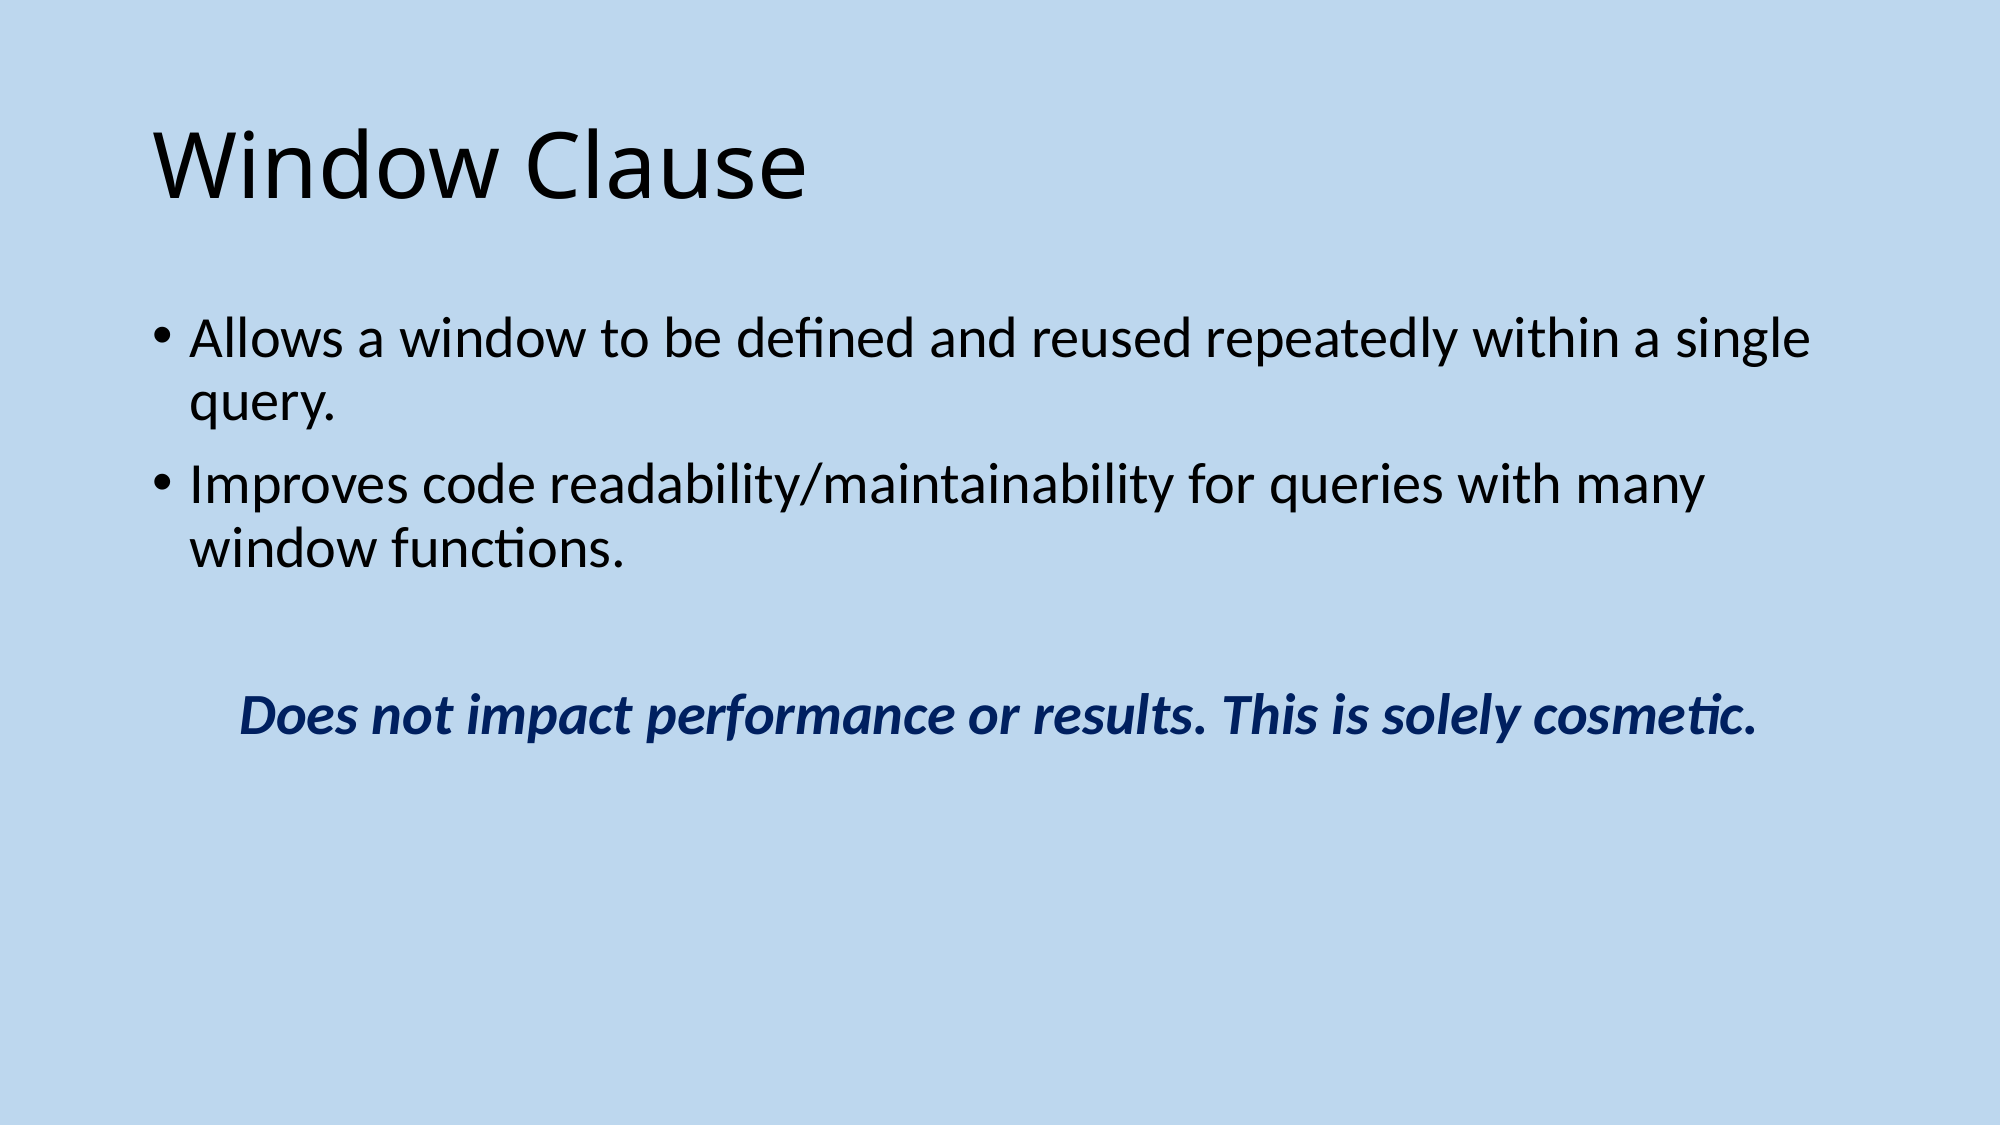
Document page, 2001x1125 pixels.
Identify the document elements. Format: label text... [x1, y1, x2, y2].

title Window Clause [137, 59, 1863, 278]
list Allows a window to be defined and reused repeatedly within a single query. Improves code readability/maintainability for queries with many window functions. Does not impact performance or results. This is solely cosmetic. [137, 299, 1863, 1014]
